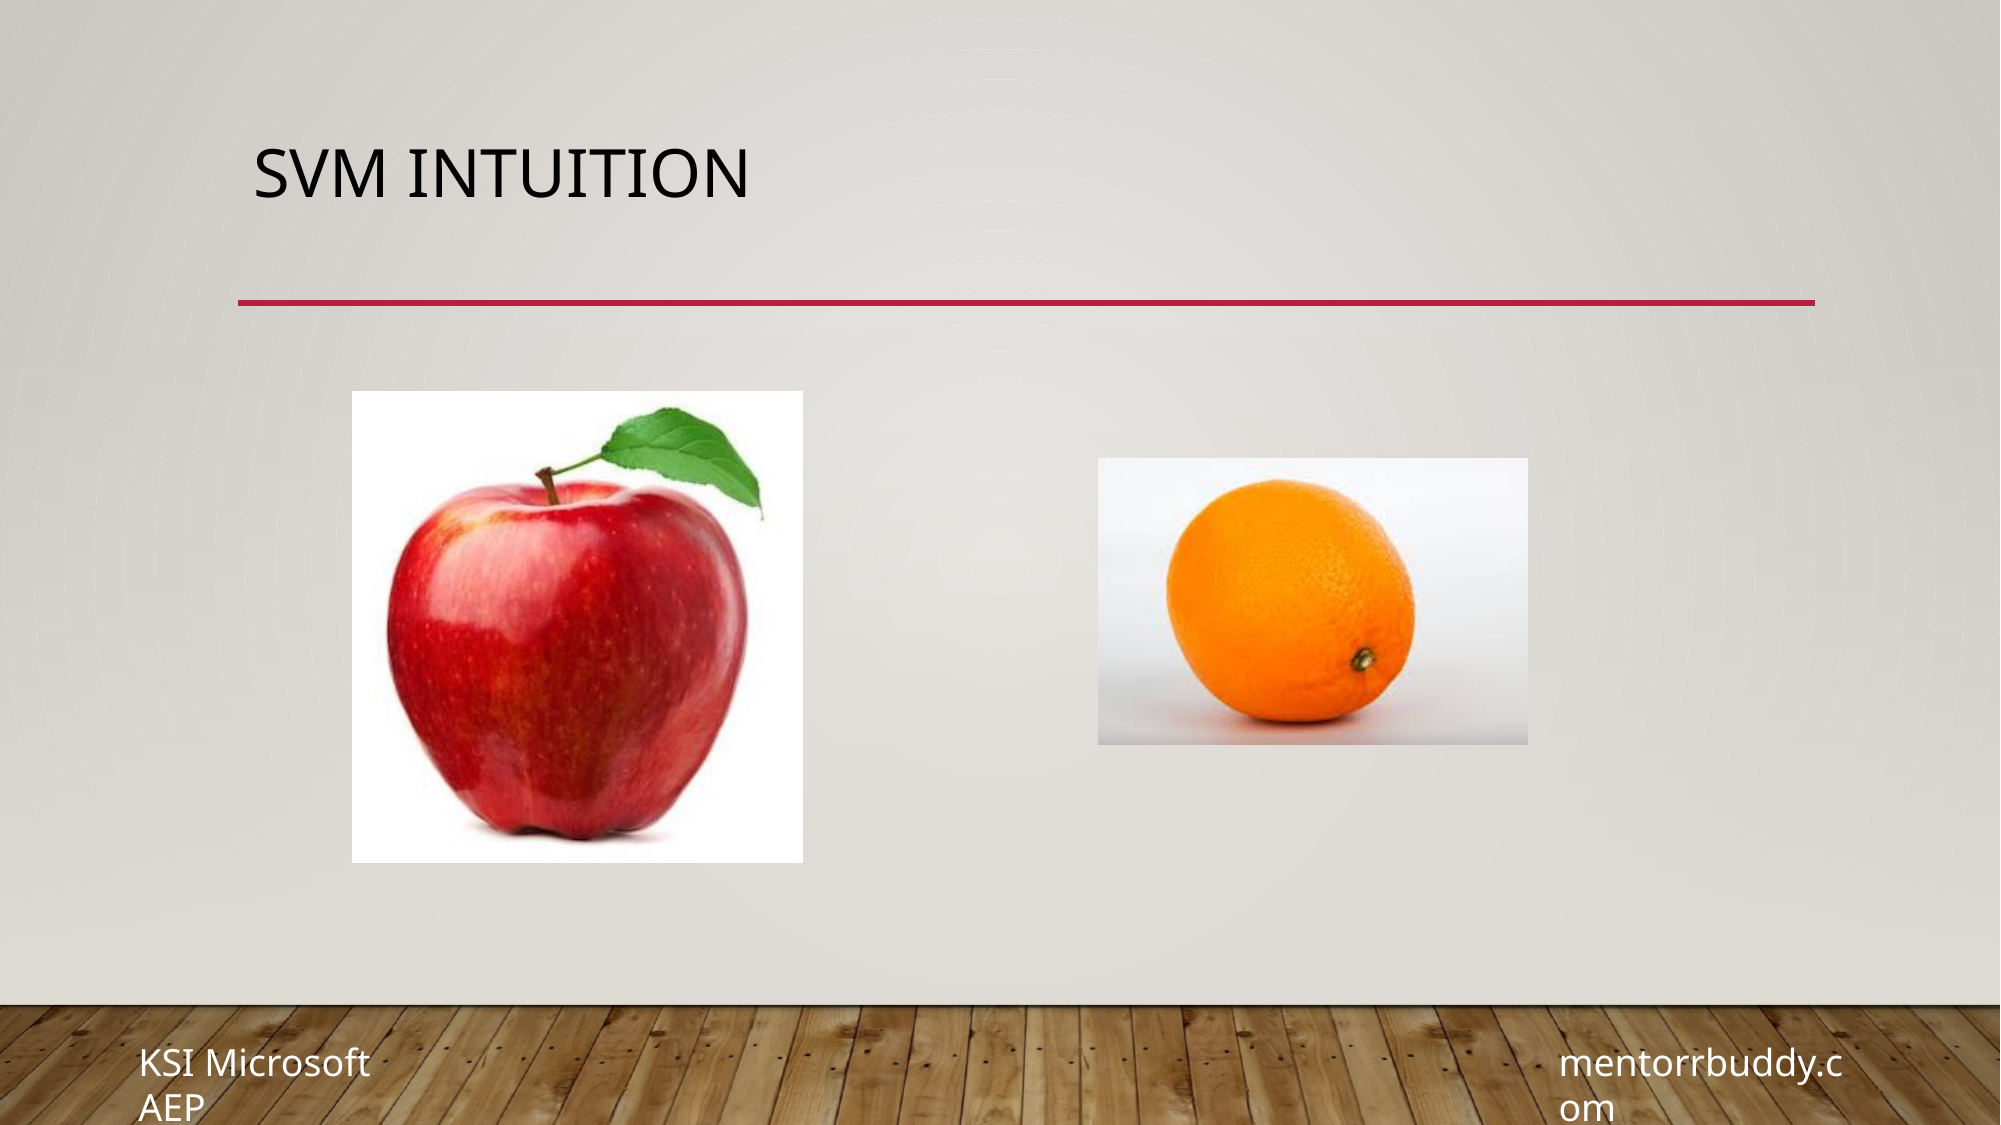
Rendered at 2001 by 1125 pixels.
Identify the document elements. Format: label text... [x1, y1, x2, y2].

picture [0, 1005, 2000, 1125]
picture [352, 391, 803, 863]
title SVM intuition [238, 131, 1814, 305]
picture [1097, 458, 1529, 745]
